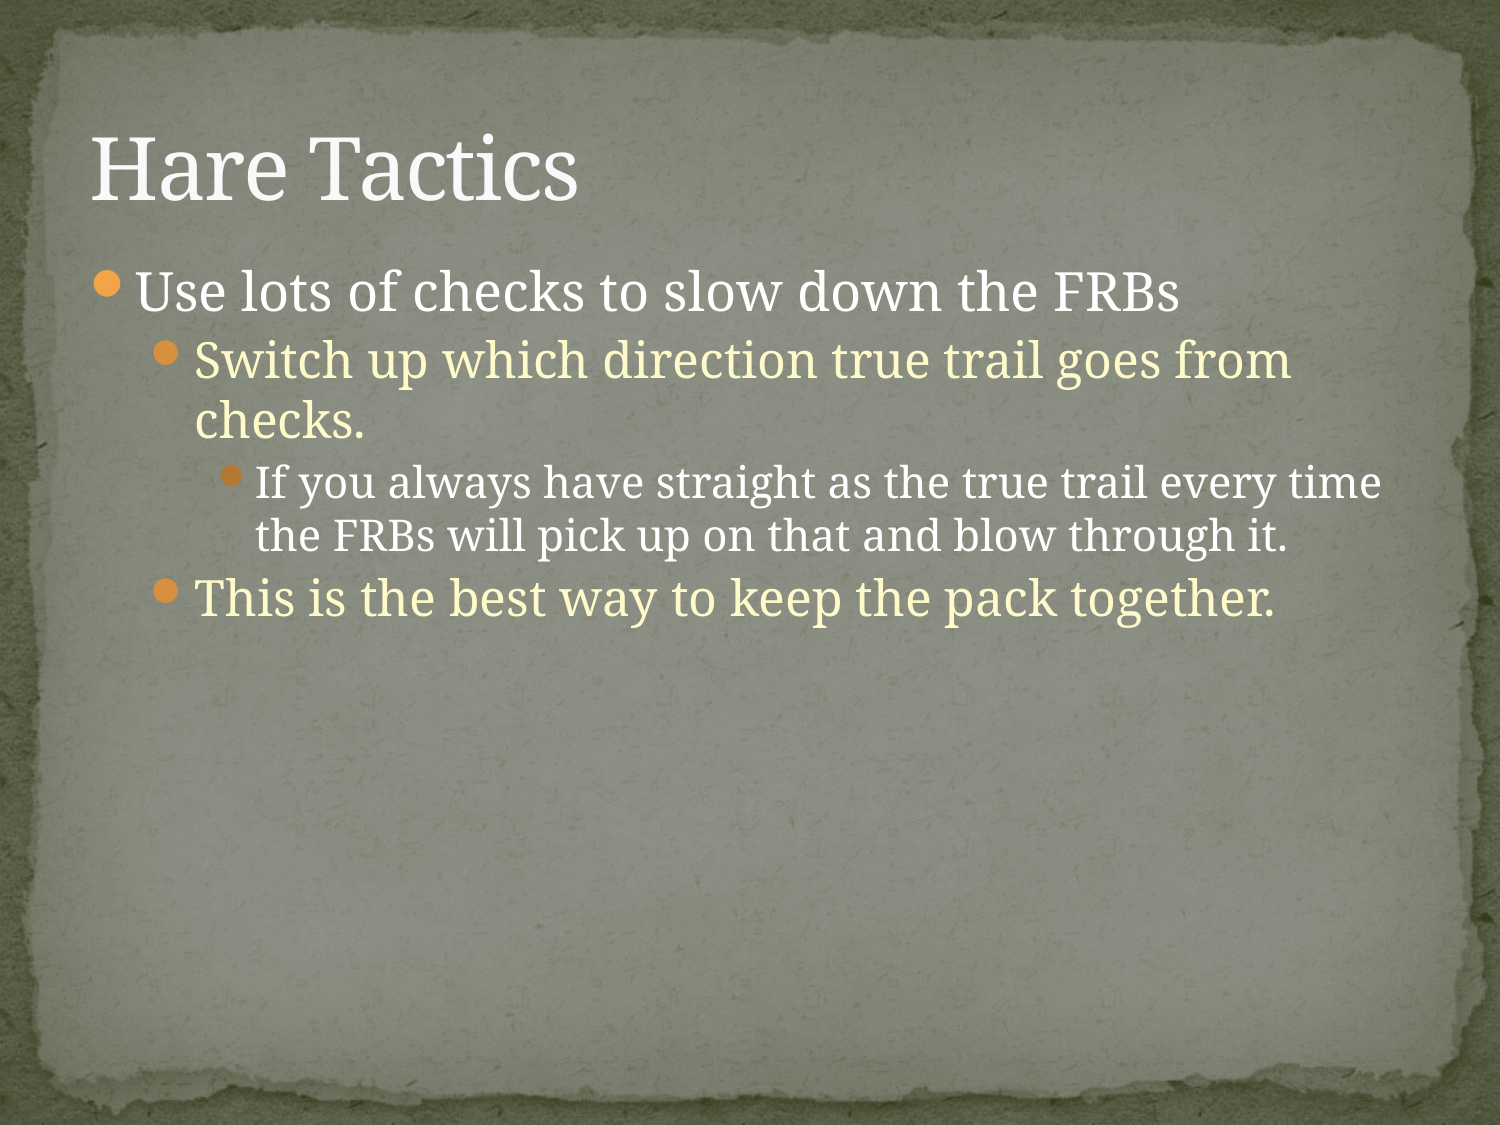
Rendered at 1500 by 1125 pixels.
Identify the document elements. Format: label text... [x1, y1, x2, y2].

title Hare Tactics [74, 24, 1425, 225]
list Use lots of checks to slow down the FRBs Switch up which direction true trail goes from checks. If you always have straight as the true trail every time the FRBs will pick up on that and blow through it. This is the best way to keep the pack together. [75, 249, 1425, 1000]
